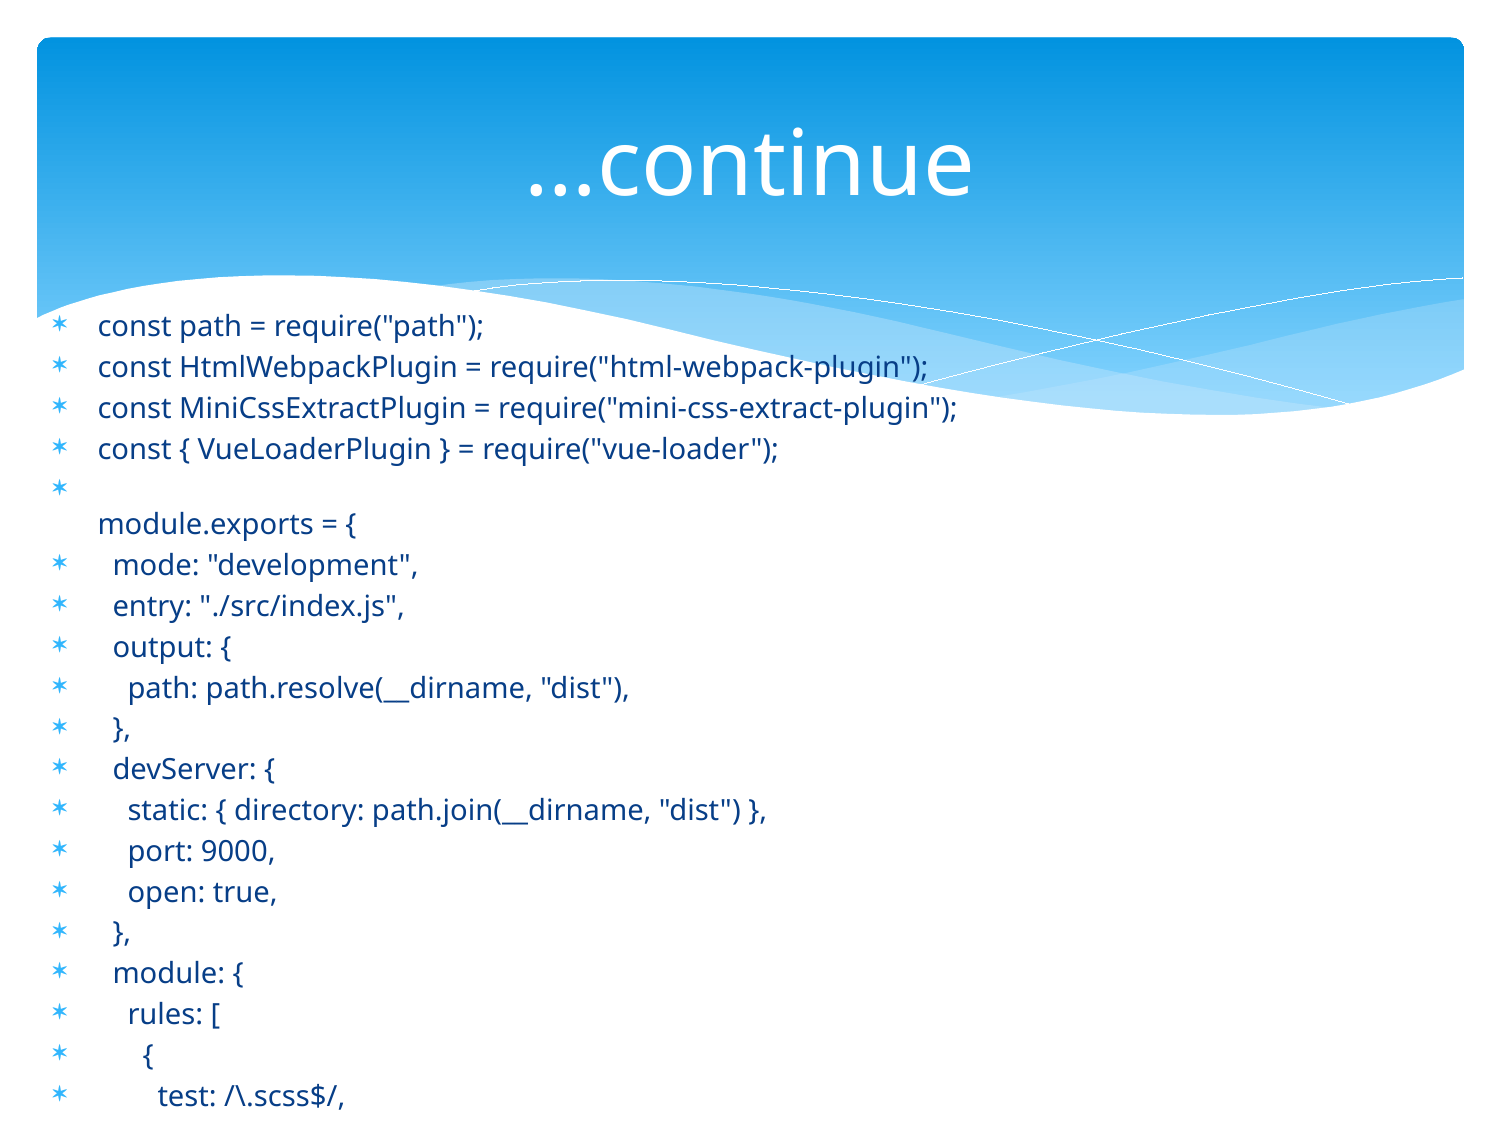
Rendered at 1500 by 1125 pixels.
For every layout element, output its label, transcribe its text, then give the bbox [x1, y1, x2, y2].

title …continue [75, 55, 1425, 261]
list const path = require("path"); const HtmlWebpackPlugin = require("html-webpack-plugin"); const MiniCssExtractPlugin = require("mini-css-extract-plugin"); const { VueLoaderPlugin } = require("vue-loader"); module.exports = { mode: "development", entry: "./src/index.js", output: { path: path.resolve(__dirname, "dist"), }, devServer: { static: { directory: path.join(__dirname, "dist") }, port: 9000, open: true, }, module: { rules: [ { test: /\.scss$/, use: [ { loader: "vue-style-loader" }, { loader: MiniCssExtractPlugin.loader, options: { esModule: false, }, }, { loader: "css-loader" }, { loader: "sass-loader" }, ], }, { test: /\.vue$/i, exclude: /(node_modules)/, use: { loader: "vue-loader", }, }, { test: /\.(js|jsx)$/, exclude: /(node_modules)/, use: { loader: "babel-loader", options: { presets: ["@babel/preset-env"], }, }, }, { test: /\.html$/i, loader: "html-loader", }, ], }, plugins: [ new MiniCssExtractPlugin(), new VueLoaderPlugin(), new HtmlWebpackPlugin({ template: "./src/index.html", }), ], optimization: { splitChunks: { cacheGroups: { styles: { name: "styles", type: "css/mini-extract", chunks: "all", enforce: true, }, }, }, }, }; [37, 299, 1463, 1125]
